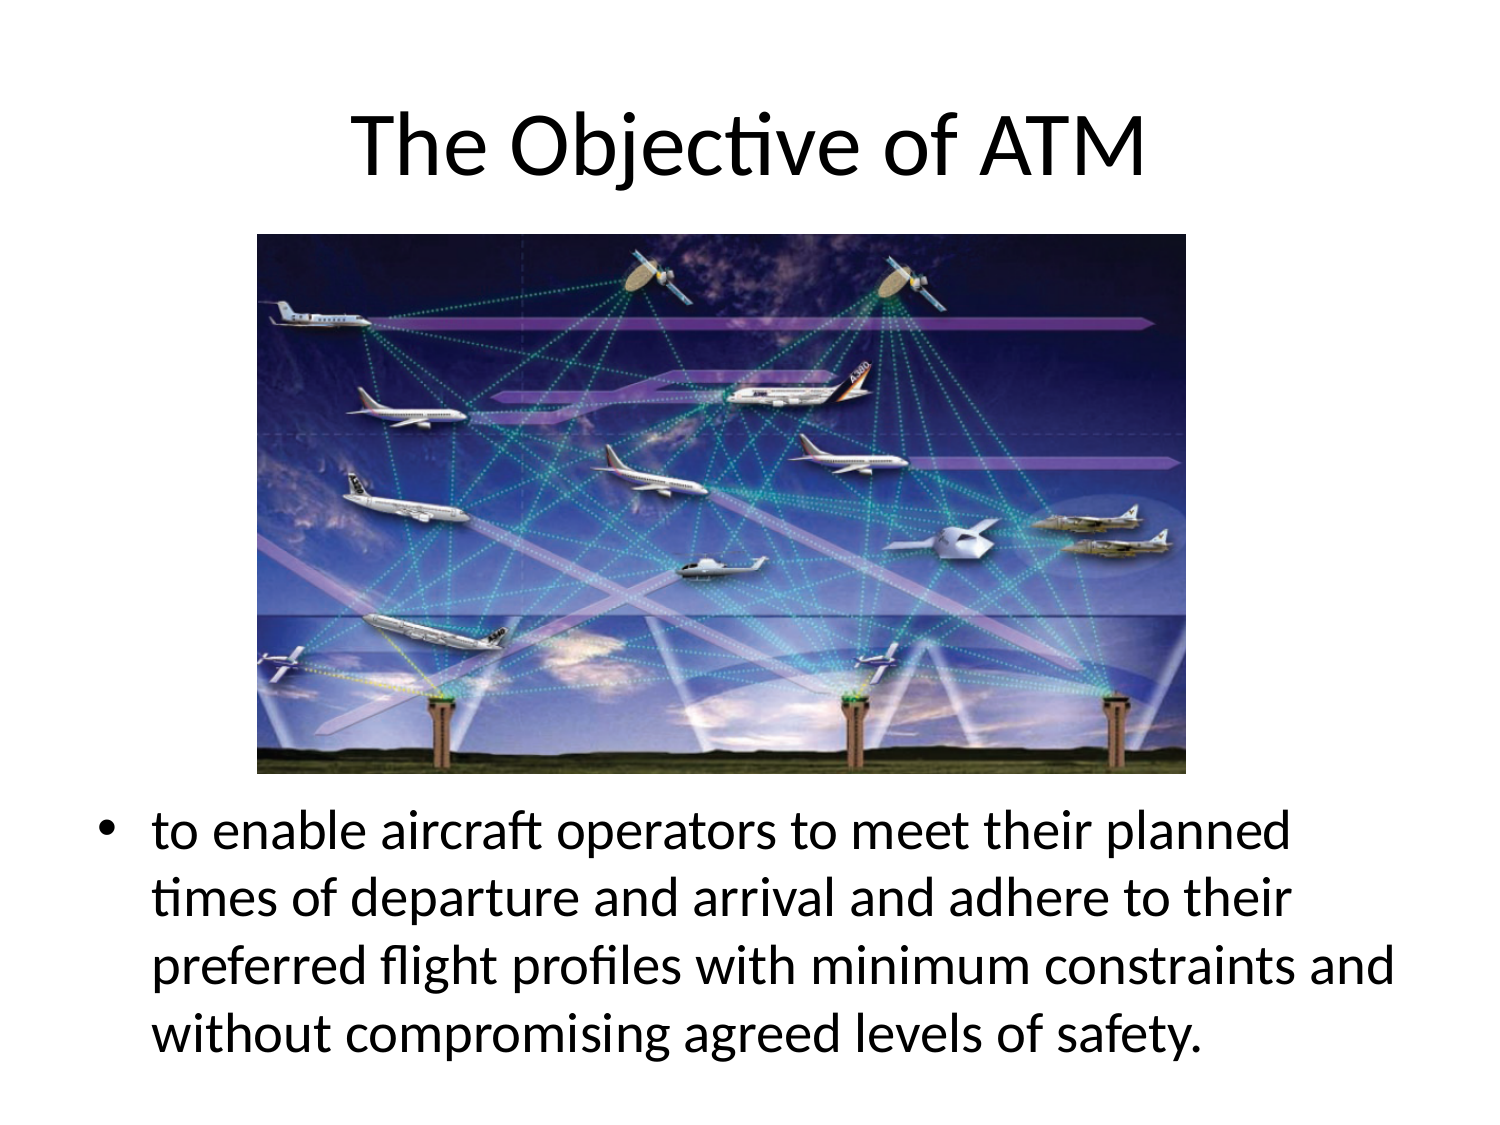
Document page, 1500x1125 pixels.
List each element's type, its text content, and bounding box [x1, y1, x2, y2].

title The Objective of ATM [75, 45, 1425, 233]
list to enable aircraft operators to meet their planned times of departure and arrival and adhere to their preferred flight profiles with minimum constraints and without compromising agreed levels of safety. [82, 785, 1432, 1074]
picture [257, 234, 1187, 775]
